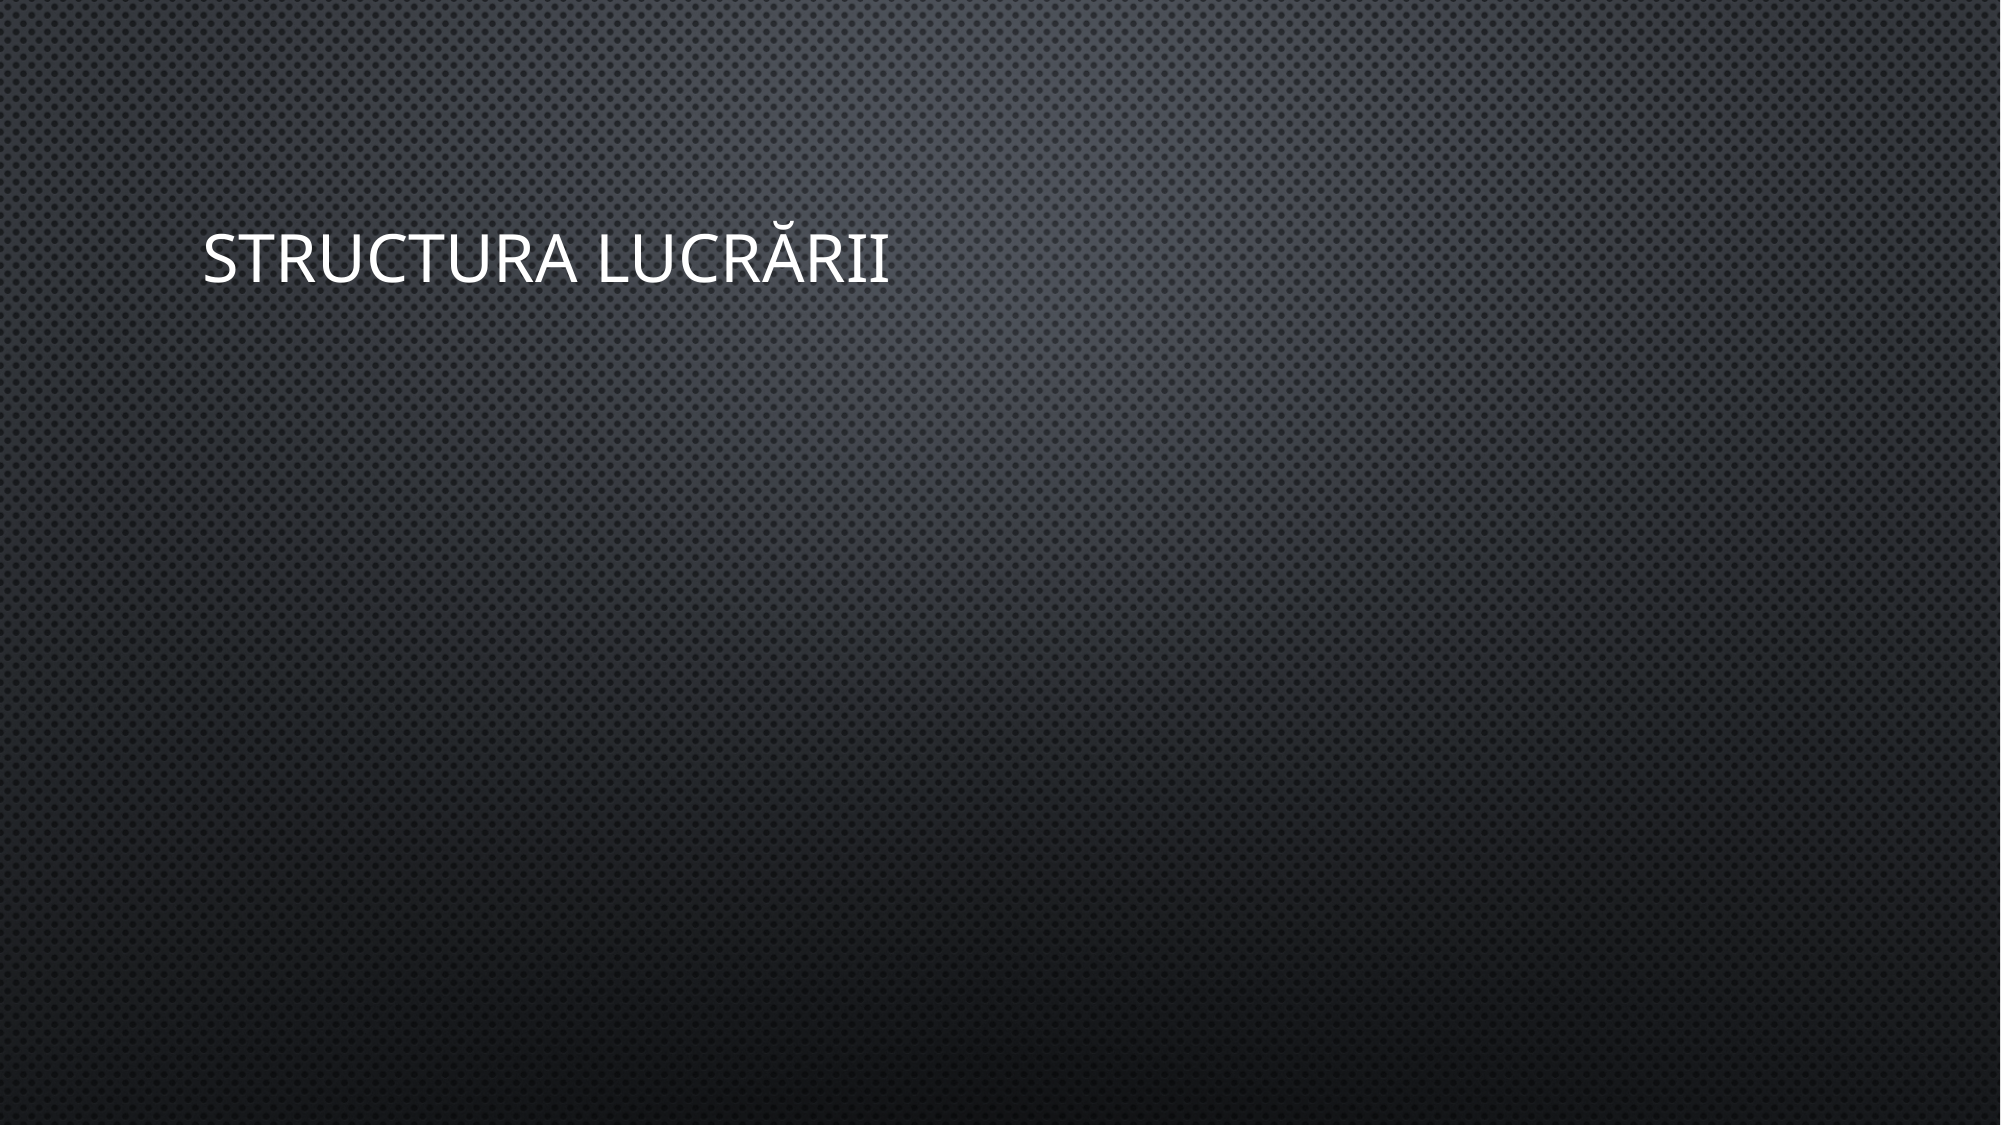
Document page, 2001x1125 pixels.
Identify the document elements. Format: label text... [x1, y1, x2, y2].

title Structura Lucrării [187, 99, 1813, 413]
